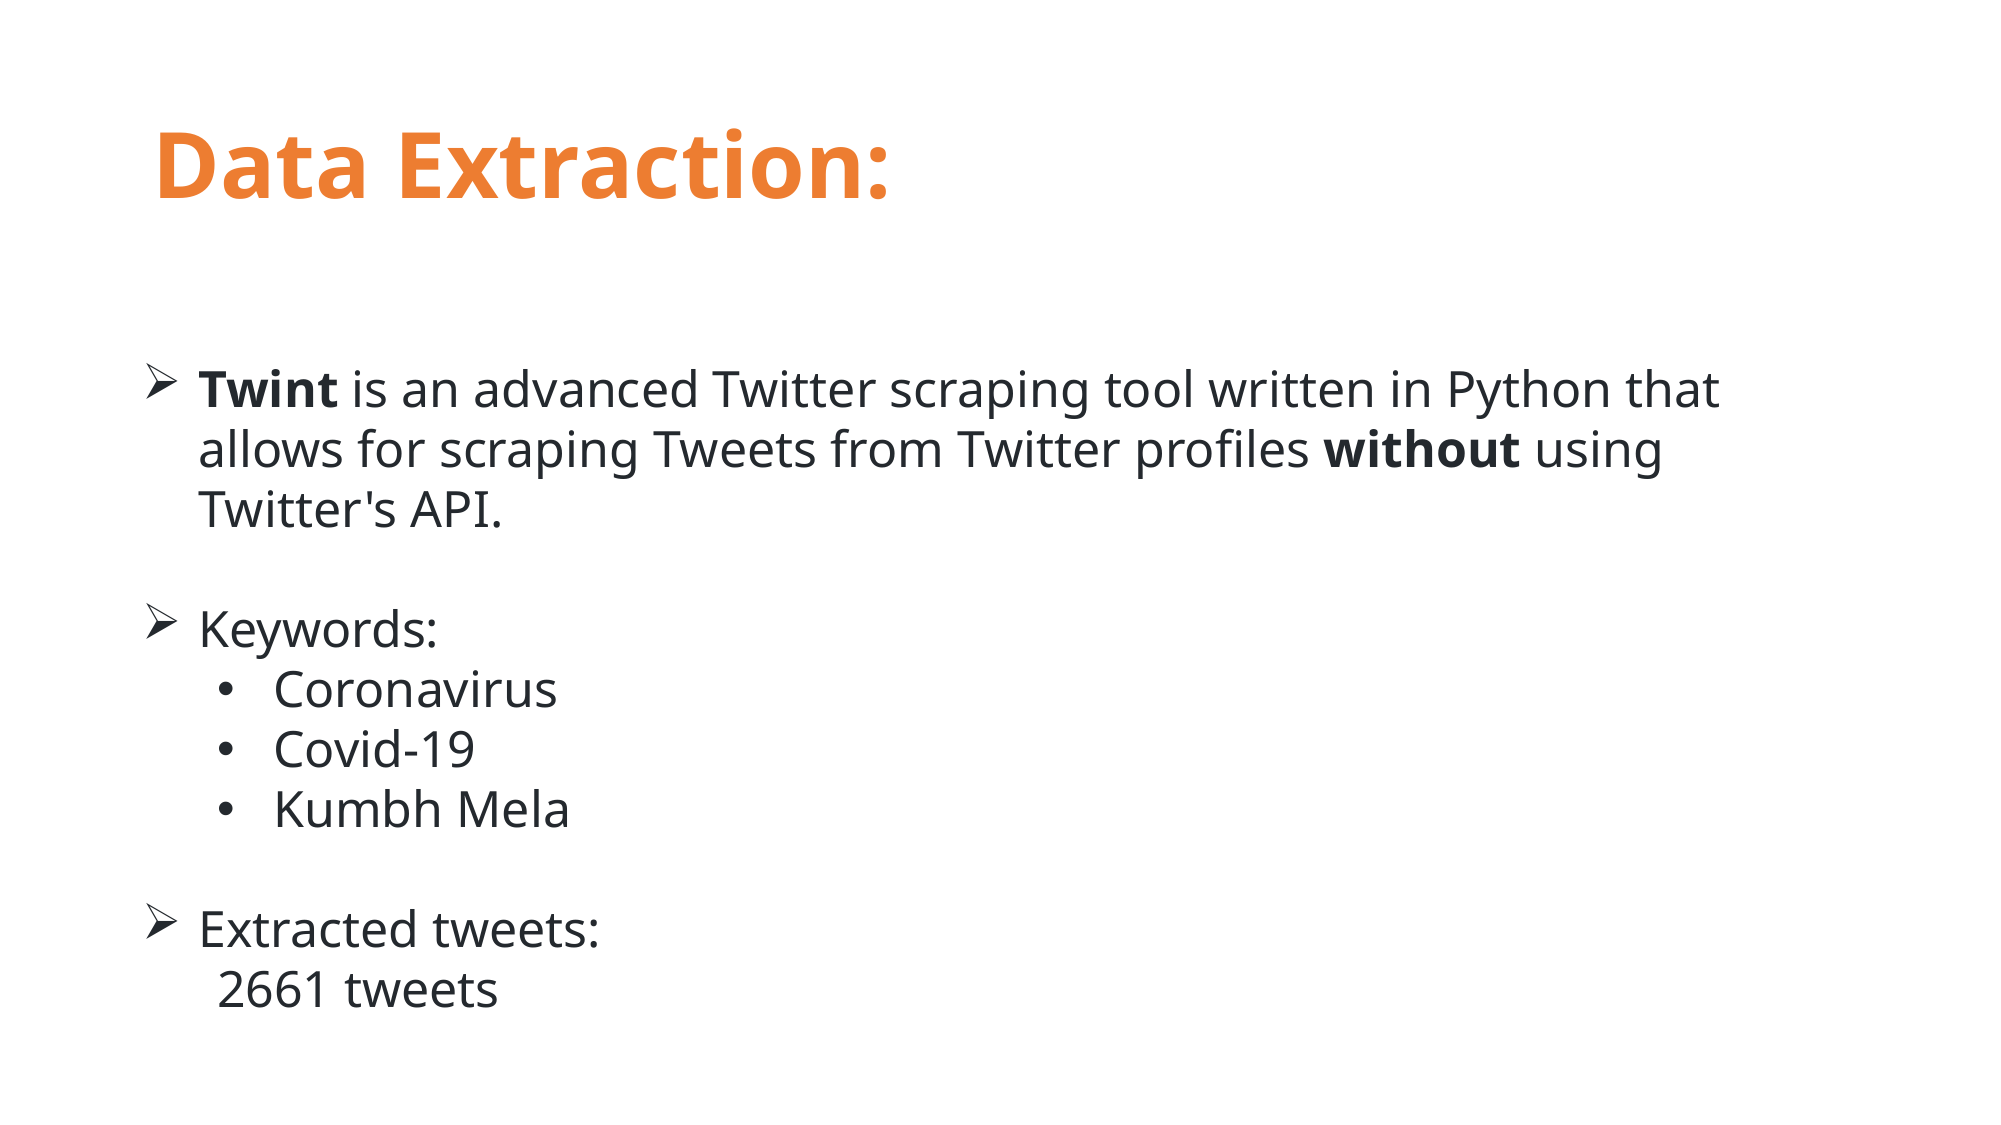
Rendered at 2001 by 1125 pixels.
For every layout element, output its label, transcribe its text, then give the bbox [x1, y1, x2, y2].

text_box Twint is an advanced Twitter scraping tool written in Python that allows for scraping Tweets from Twitter profiles without using Twitter's API. Keywords: Coronavirus Covid-19 Kumbh Mela Extracted tweets: 2661 tweets [127, 350, 1797, 1026]
title Data Extraction: [137, 59, 1863, 278]
